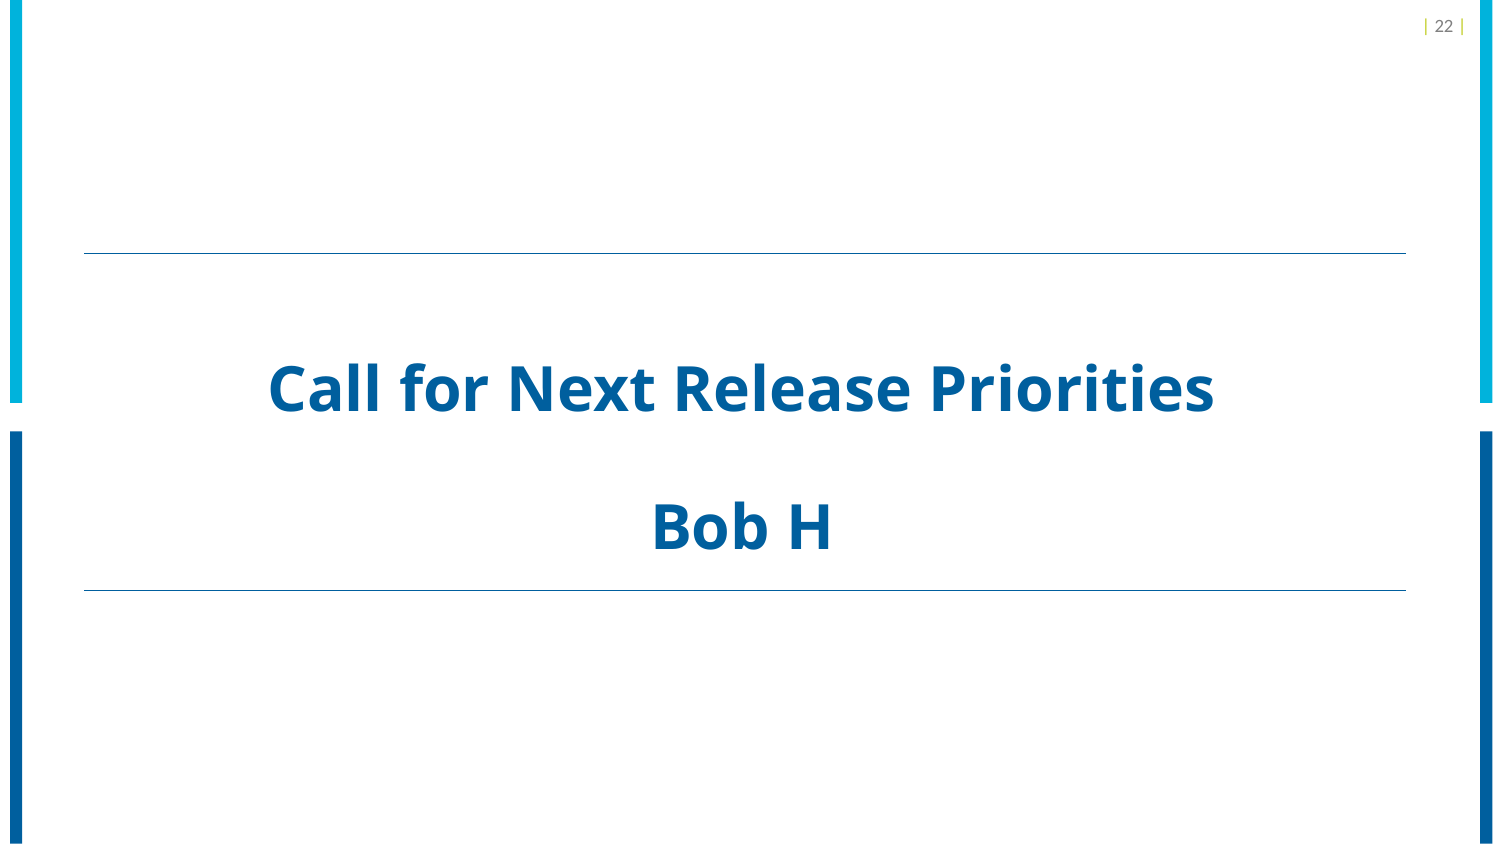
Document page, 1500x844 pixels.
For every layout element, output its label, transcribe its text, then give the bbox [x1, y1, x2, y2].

slide_number | 22 | [1264, 6, 1482, 38]
title Call for Next Release Priorities Bob H [76, 278, 1408, 501]
